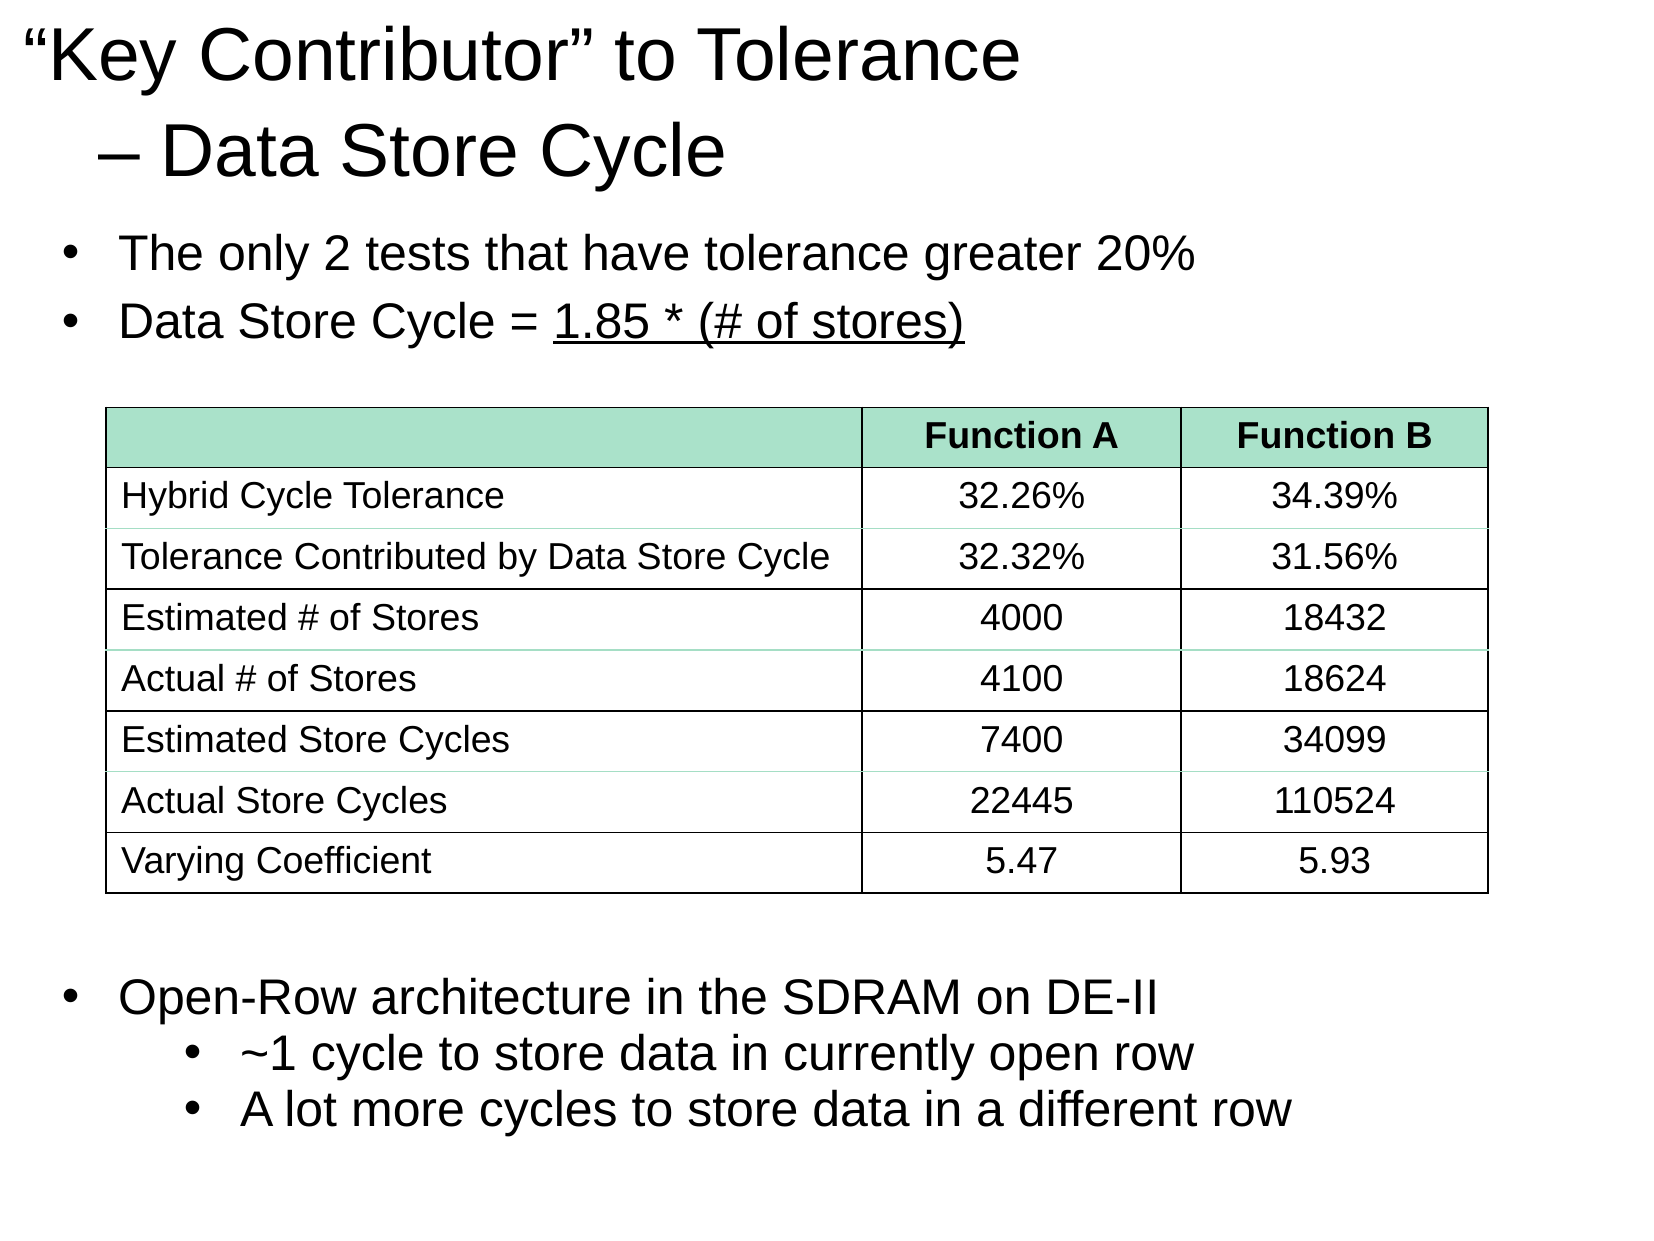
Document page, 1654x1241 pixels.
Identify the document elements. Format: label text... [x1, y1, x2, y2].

table_cell 18432 [1182, 590, 1487, 649]
table_cell 5.47 [863, 833, 1180, 892]
table_cell Actual # of Stores [107, 651, 861, 710]
table_cell 5.93 [1182, 833, 1487, 892]
table_cell 18624 [1182, 651, 1487, 710]
table_cell Estimated Store Cycles [107, 712, 861, 771]
text_box Open-Row architecture in the SDRAM on DE-II ~1 cycle to store data in currently open row A lot more cycles to store data in a different row [47, 962, 1571, 1145]
table_cell 32.32% [863, 529, 1180, 588]
table_cell 34099 [1182, 712, 1487, 771]
table_cell Actual Store Cycles [107, 772, 861, 832]
table_cell 110524 [1182, 772, 1487, 832]
table_cell 31.56% [1182, 529, 1487, 588]
table_cell 22445 [863, 772, 1180, 832]
table_cell 4100 [863, 651, 1180, 710]
table_cell 34.39% [1182, 468, 1487, 528]
text_box “Key Contributor” to Tolerance – Data Store Cycle [23, 29, 1441, 172]
table_cell Estimated # of Stores [107, 590, 861, 649]
table_cell 7400 [863, 712, 1180, 771]
table_cell Hybrid Cycle Tolerance [107, 468, 861, 528]
table_cell Varying Coefficient [107, 833, 861, 892]
table_cell Tolerance Contributed by Data Store Cycle [107, 529, 861, 588]
table_header Function A [863, 408, 1180, 467]
table_cell 32.26% [863, 468, 1180, 528]
text_box The only 2 tests that have tolerance greater 20% Data Store Cycle = 1.85 * (# of stores) [47, 218, 1571, 358]
table_header [107, 408, 861, 467]
table_cell 4000 [863, 590, 1180, 649]
table_header Function B [1182, 408, 1487, 467]
